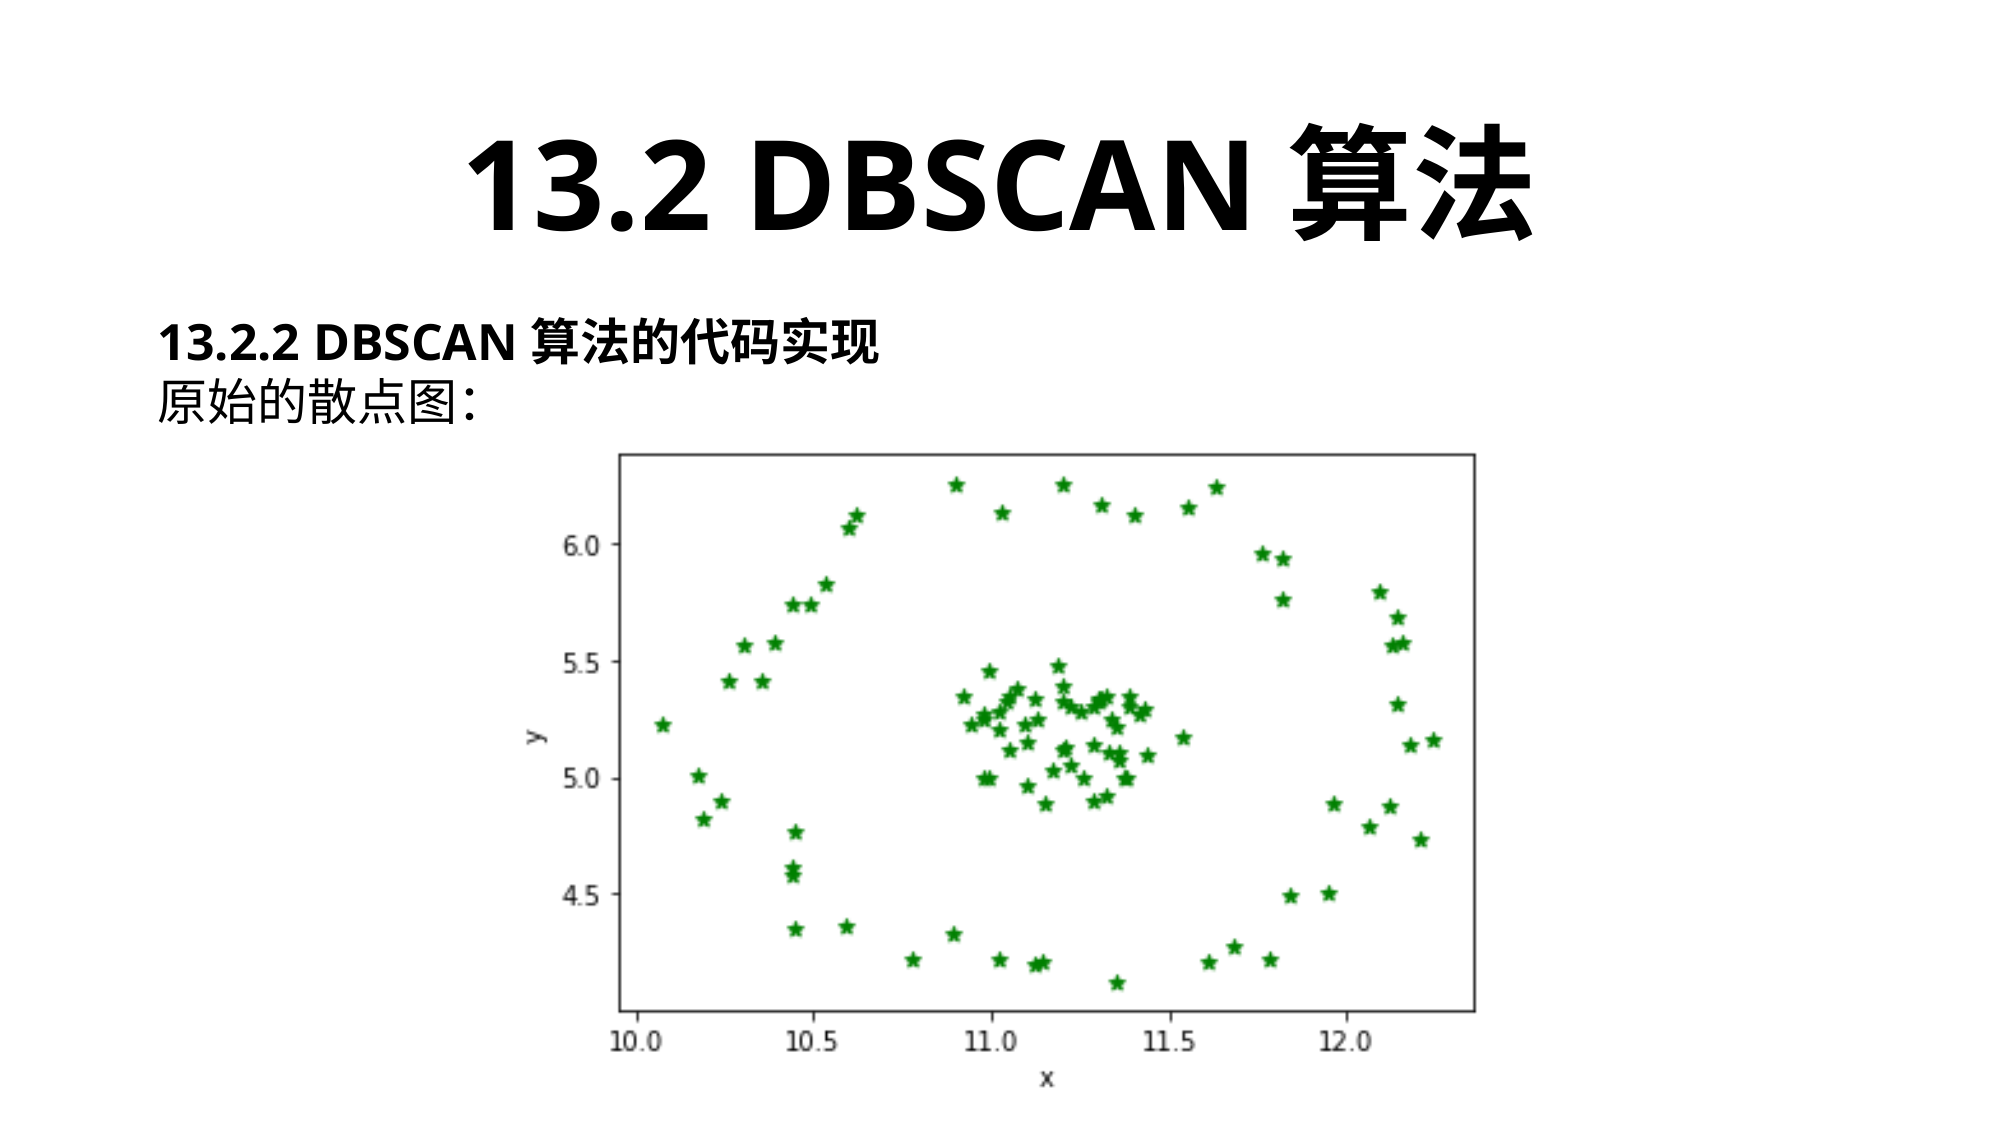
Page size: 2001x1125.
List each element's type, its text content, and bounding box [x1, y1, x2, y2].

text_box 13.2 DBSCAN算法 [447, 98, 1553, 263]
text_box 13.2.2 DBSCAN算法的代码实现 原始的散点图： [142, 302, 1858, 438]
picture [507, 439, 1492, 1108]
